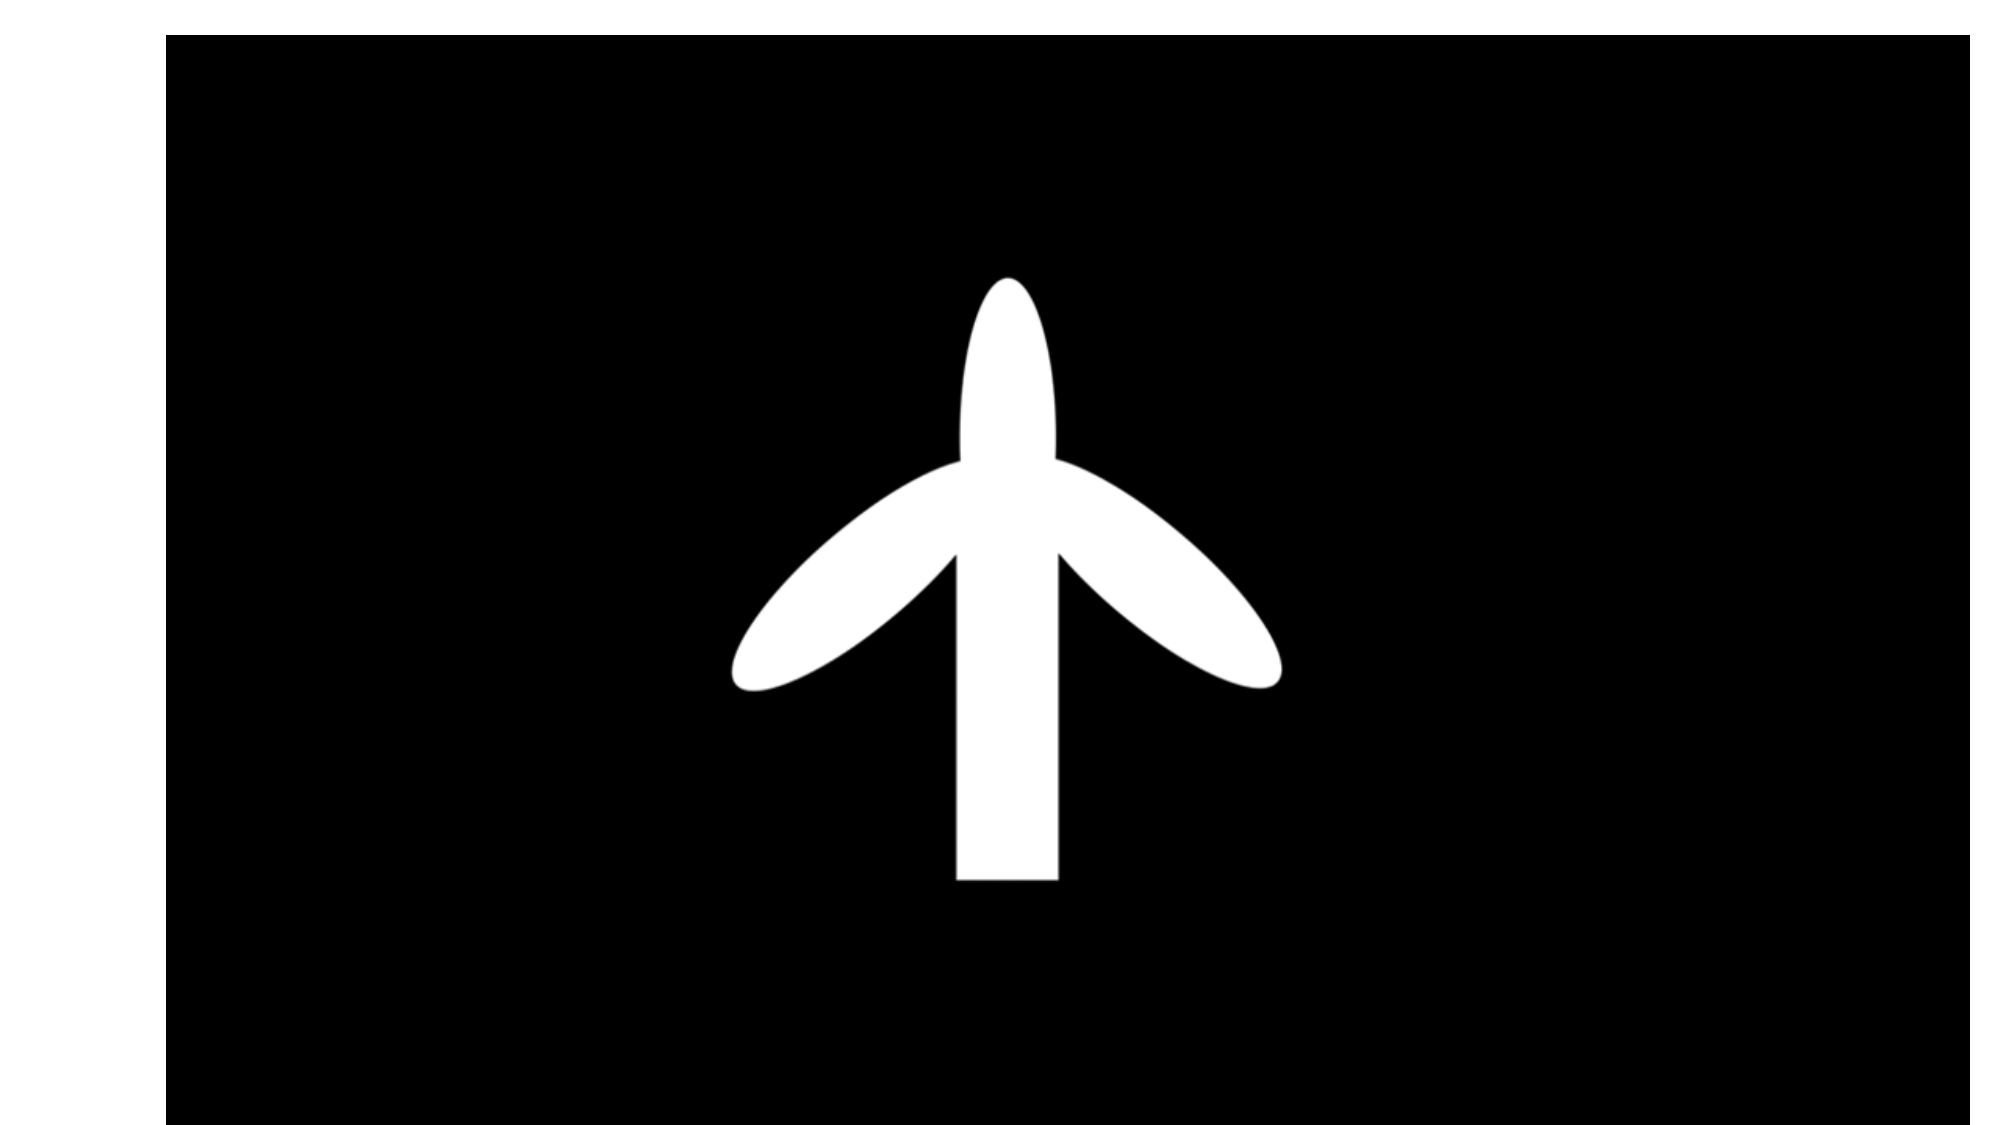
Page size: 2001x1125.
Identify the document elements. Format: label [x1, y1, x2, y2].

text_box [166, 35, 1970, 1125]
picture [609, 171, 1391, 954]
